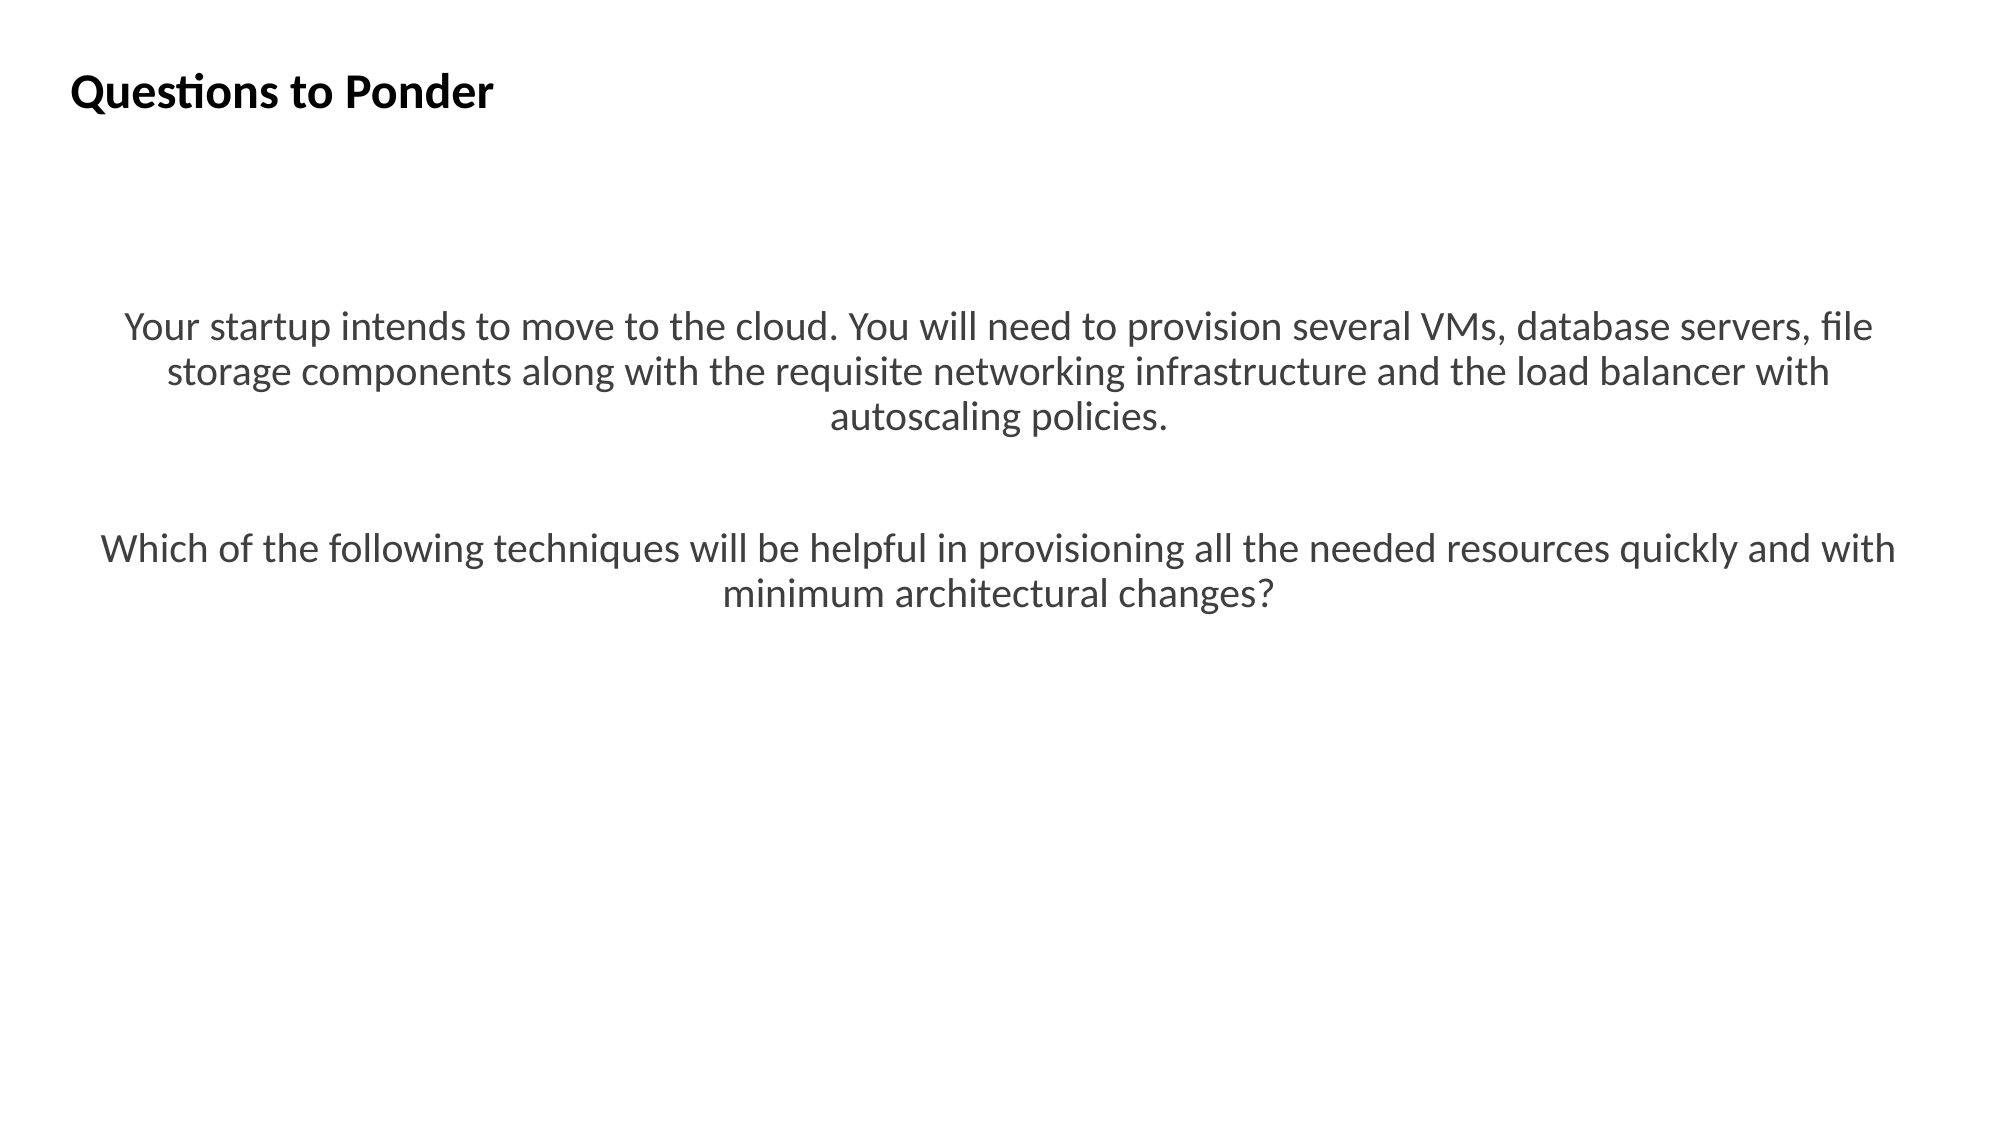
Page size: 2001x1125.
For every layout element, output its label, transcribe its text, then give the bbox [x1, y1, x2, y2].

list Your startup intends to move to the cloud. You will need to provision several VMs, database servers, file storage components along with the requisite networking infrastructure and the load balancer with autoscaling policies. Which of the following techniques will be helpful in provisioning all the needed resources quickly and with minimum architectural changes? [55, 171, 1944, 1014]
title Questions to Ponder [55, 42, 1944, 143]
